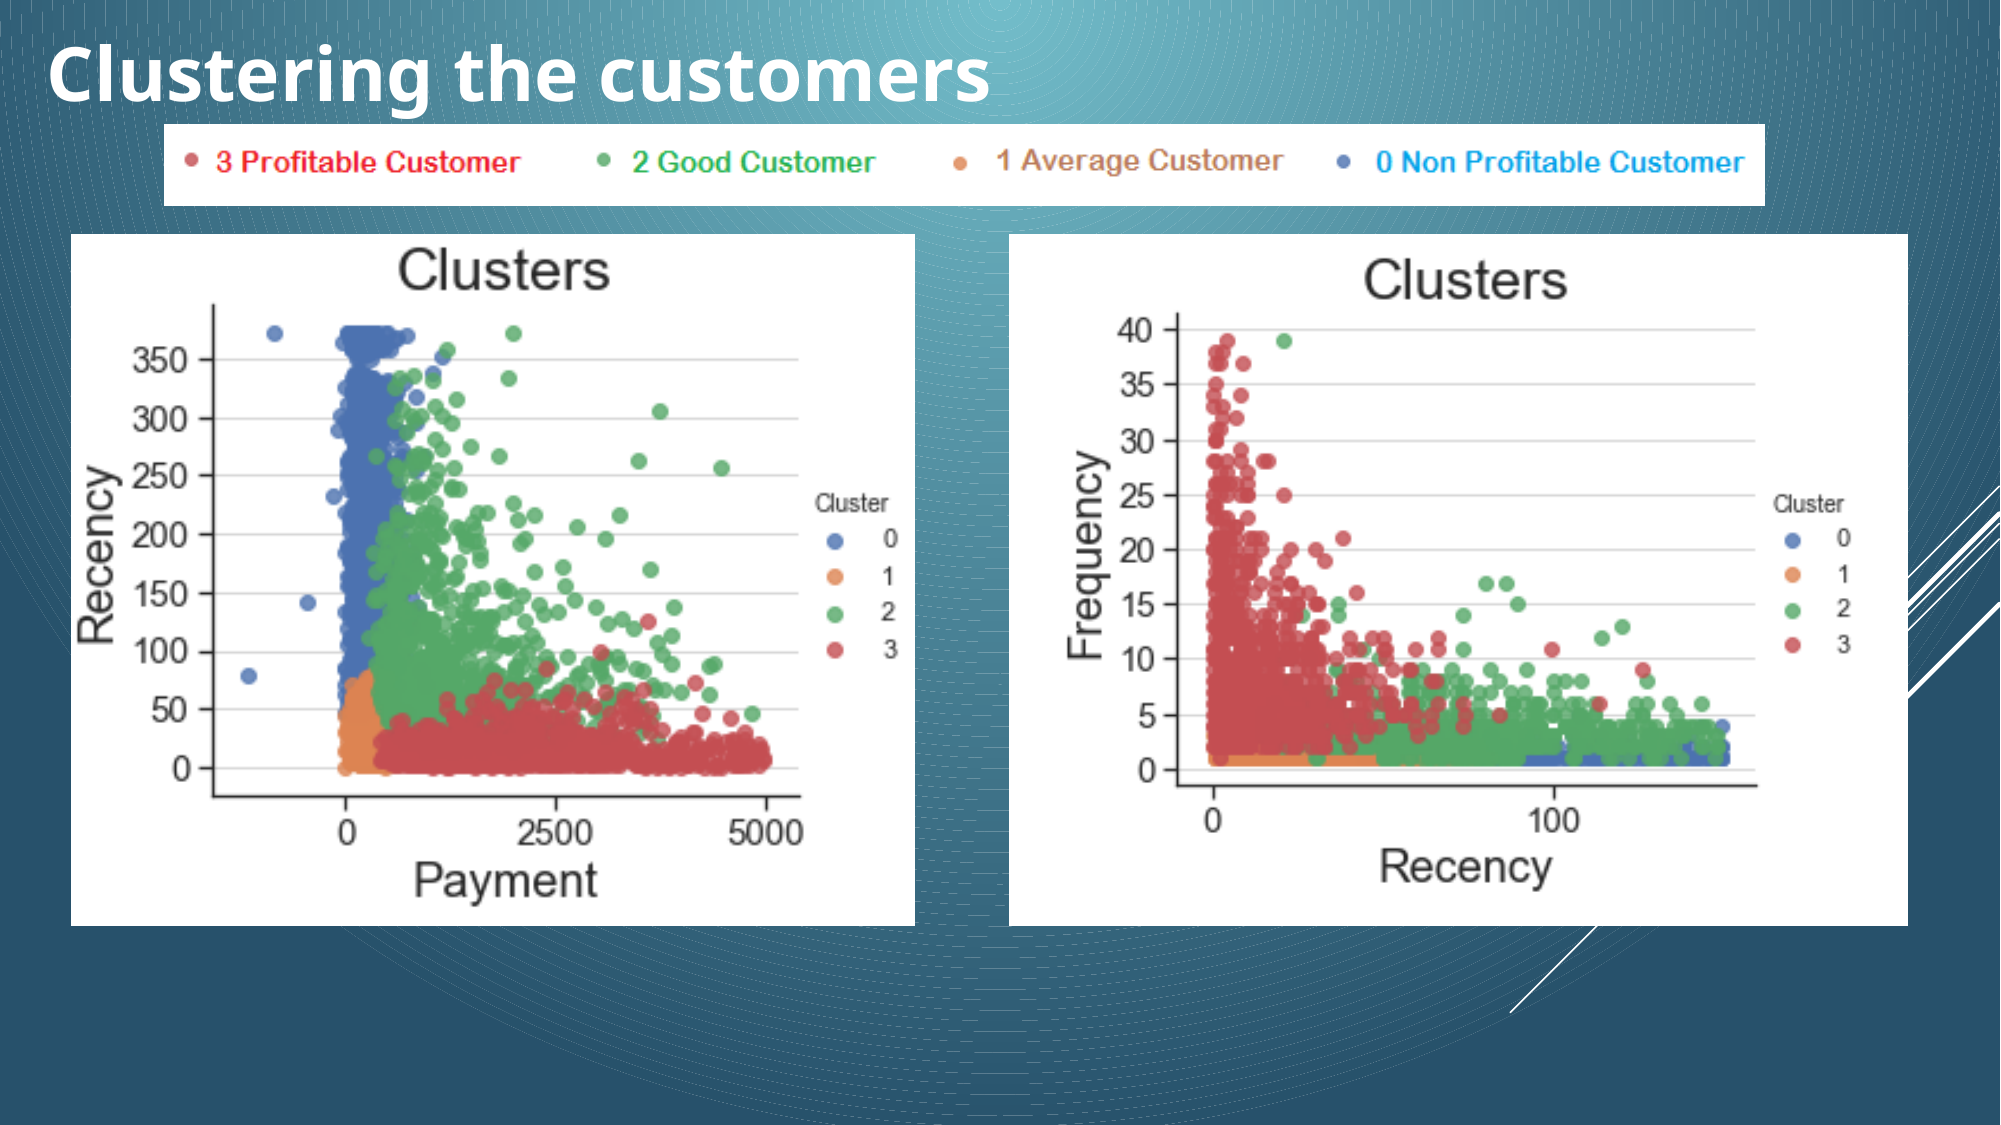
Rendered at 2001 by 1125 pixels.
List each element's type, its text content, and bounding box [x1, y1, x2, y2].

picture [71, 234, 915, 927]
picture [1009, 234, 1908, 927]
picture [164, 124, 1766, 207]
text_box Clustering the customers [31, 18, 1046, 124]
